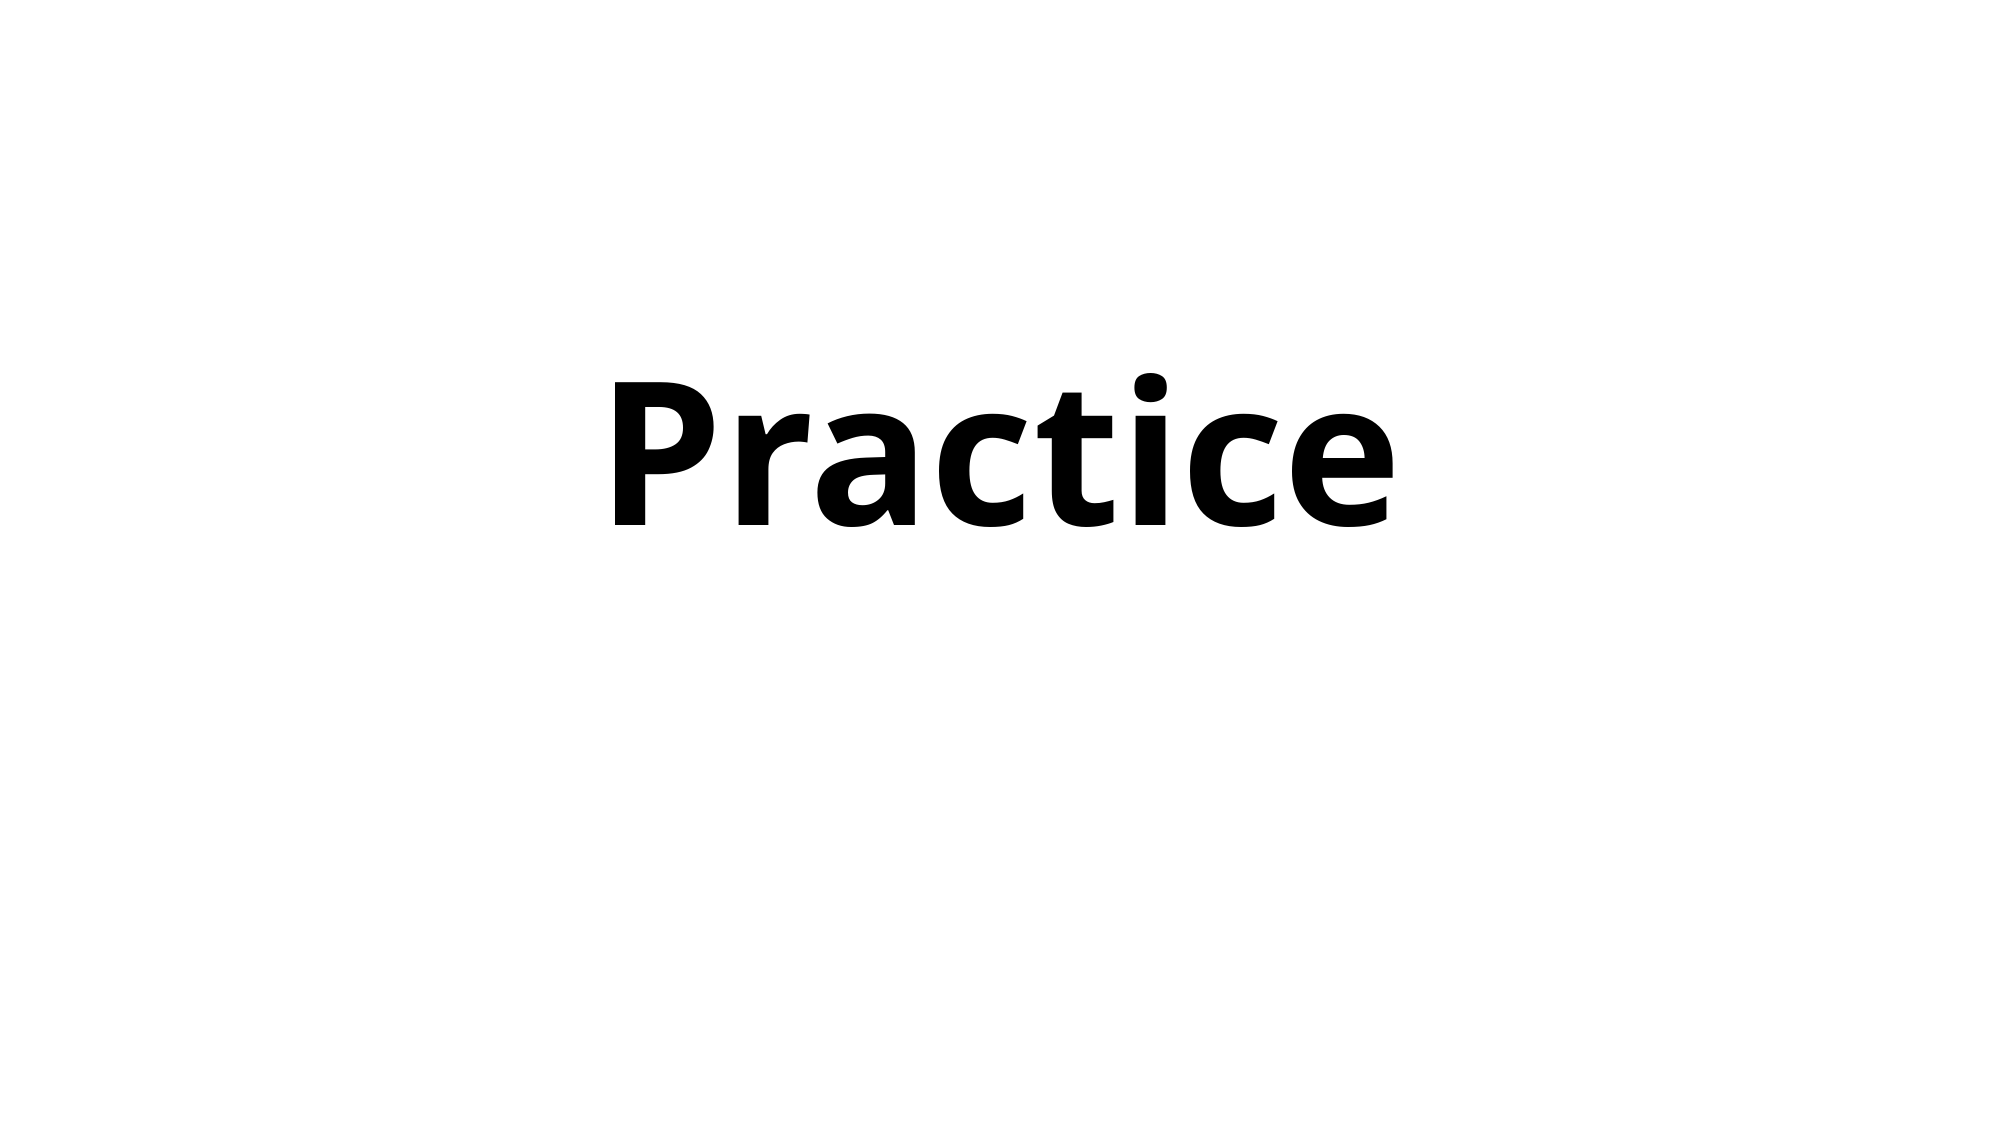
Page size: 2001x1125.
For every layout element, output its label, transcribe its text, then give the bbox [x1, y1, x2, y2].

title Practice [249, 184, 1750, 576]
